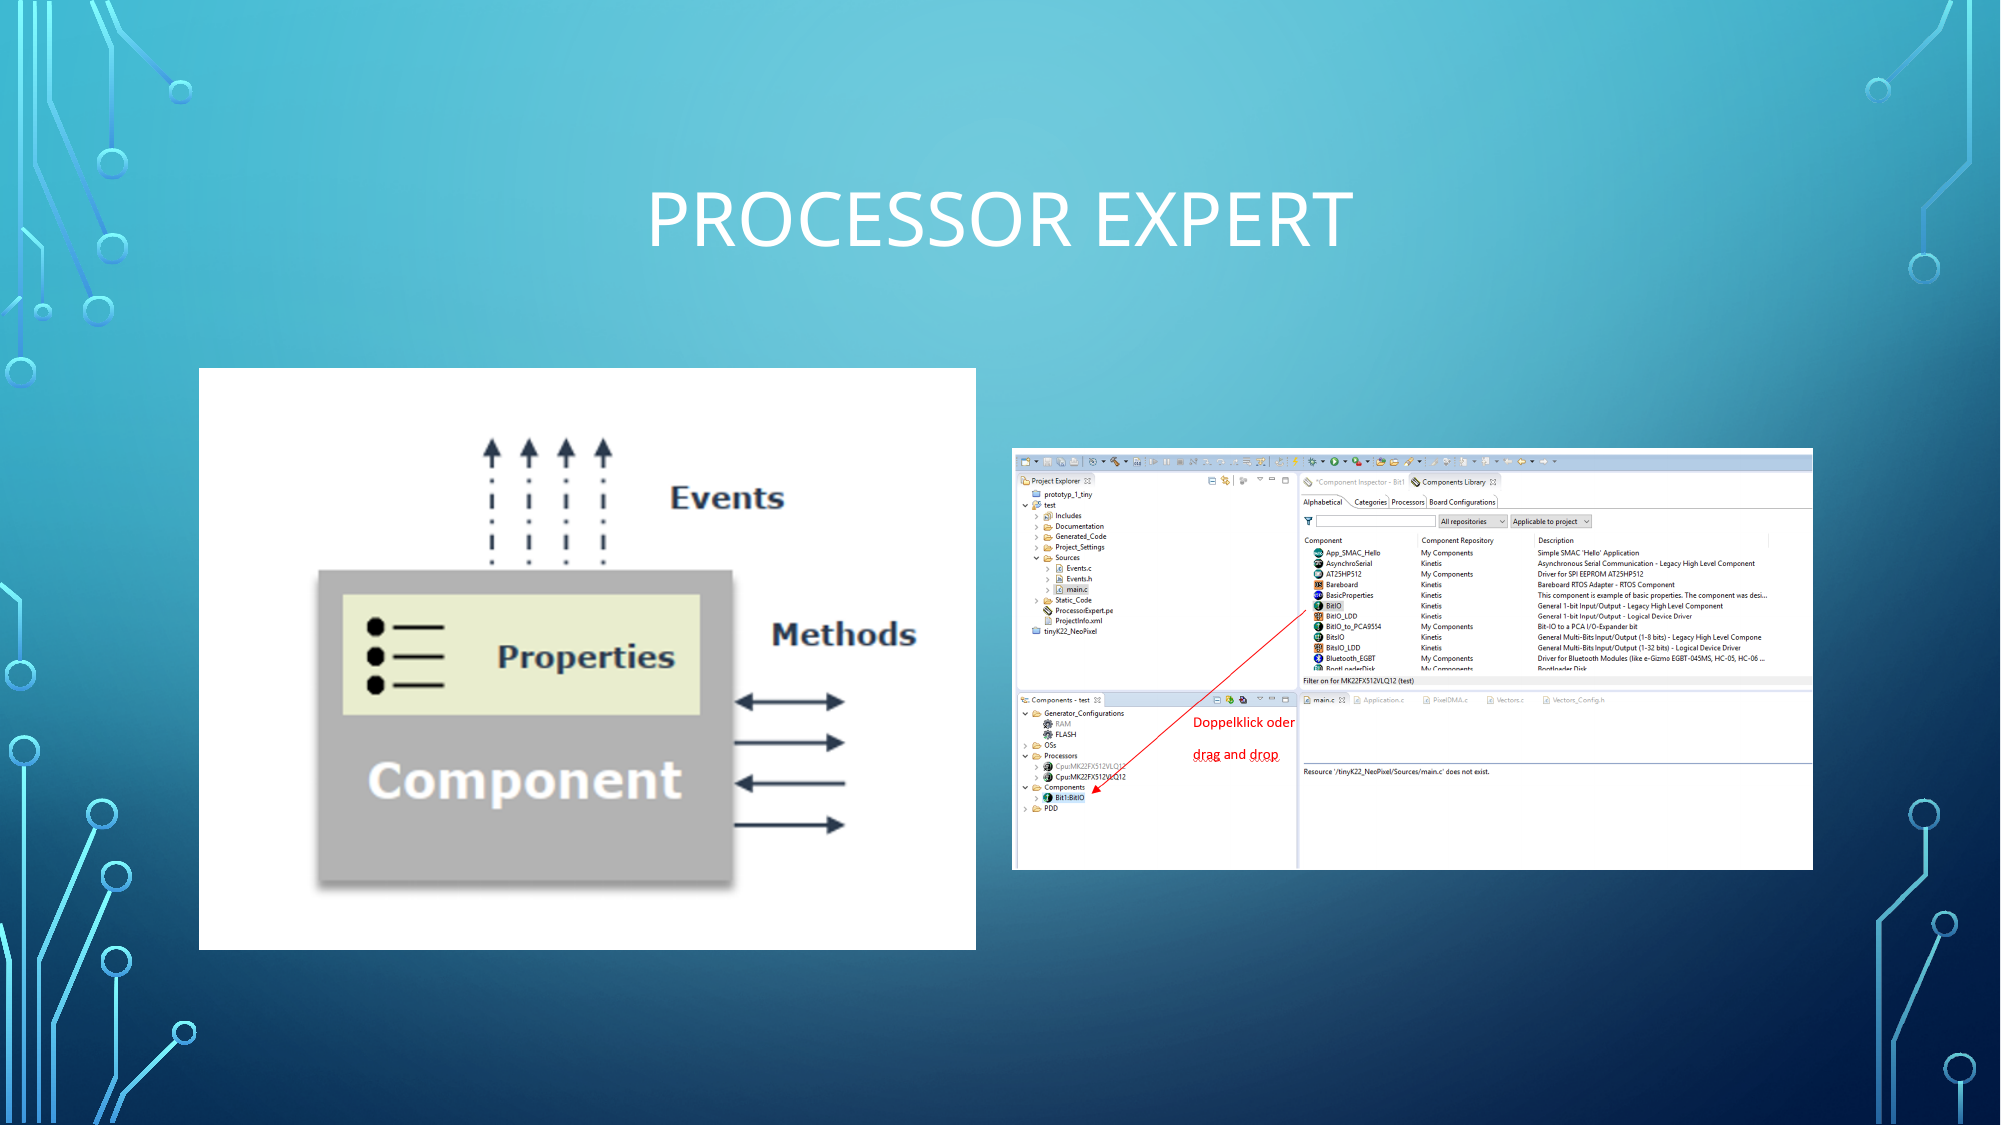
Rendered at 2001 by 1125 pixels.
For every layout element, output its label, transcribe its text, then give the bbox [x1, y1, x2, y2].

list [1012, 448, 1813, 871]
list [198, 368, 976, 951]
title Processor Expert [187, 101, 1813, 344]
